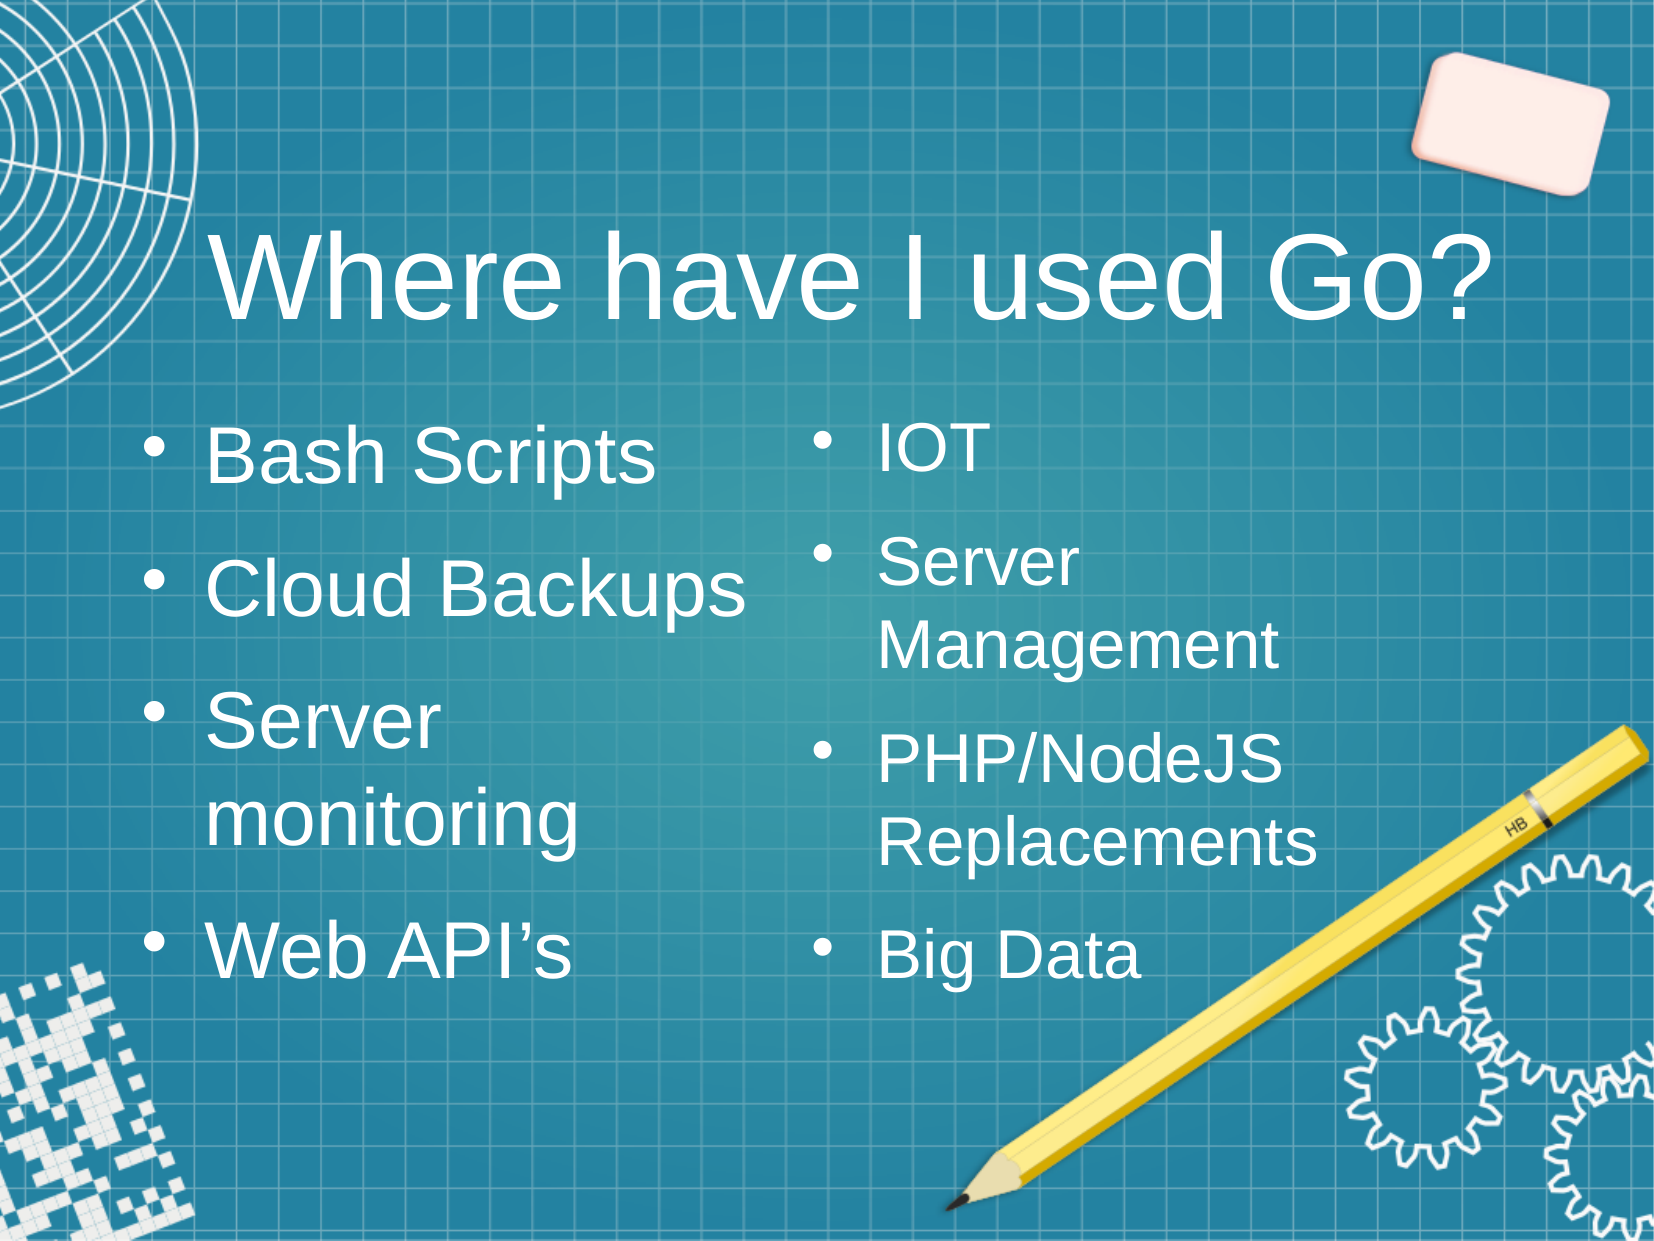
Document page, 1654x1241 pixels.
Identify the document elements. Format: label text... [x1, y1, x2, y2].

text_box IOT Server Management PHP/NodeJS Replacements Big Data [789, 402, 1384, 1005]
text_box Bash Scripts Cloud Backups Server monitoring Web API’s [120, 402, 764, 1005]
text_box Where have I used Go? [107, 197, 1596, 344]
picture [0, 0, 1654, 1241]
